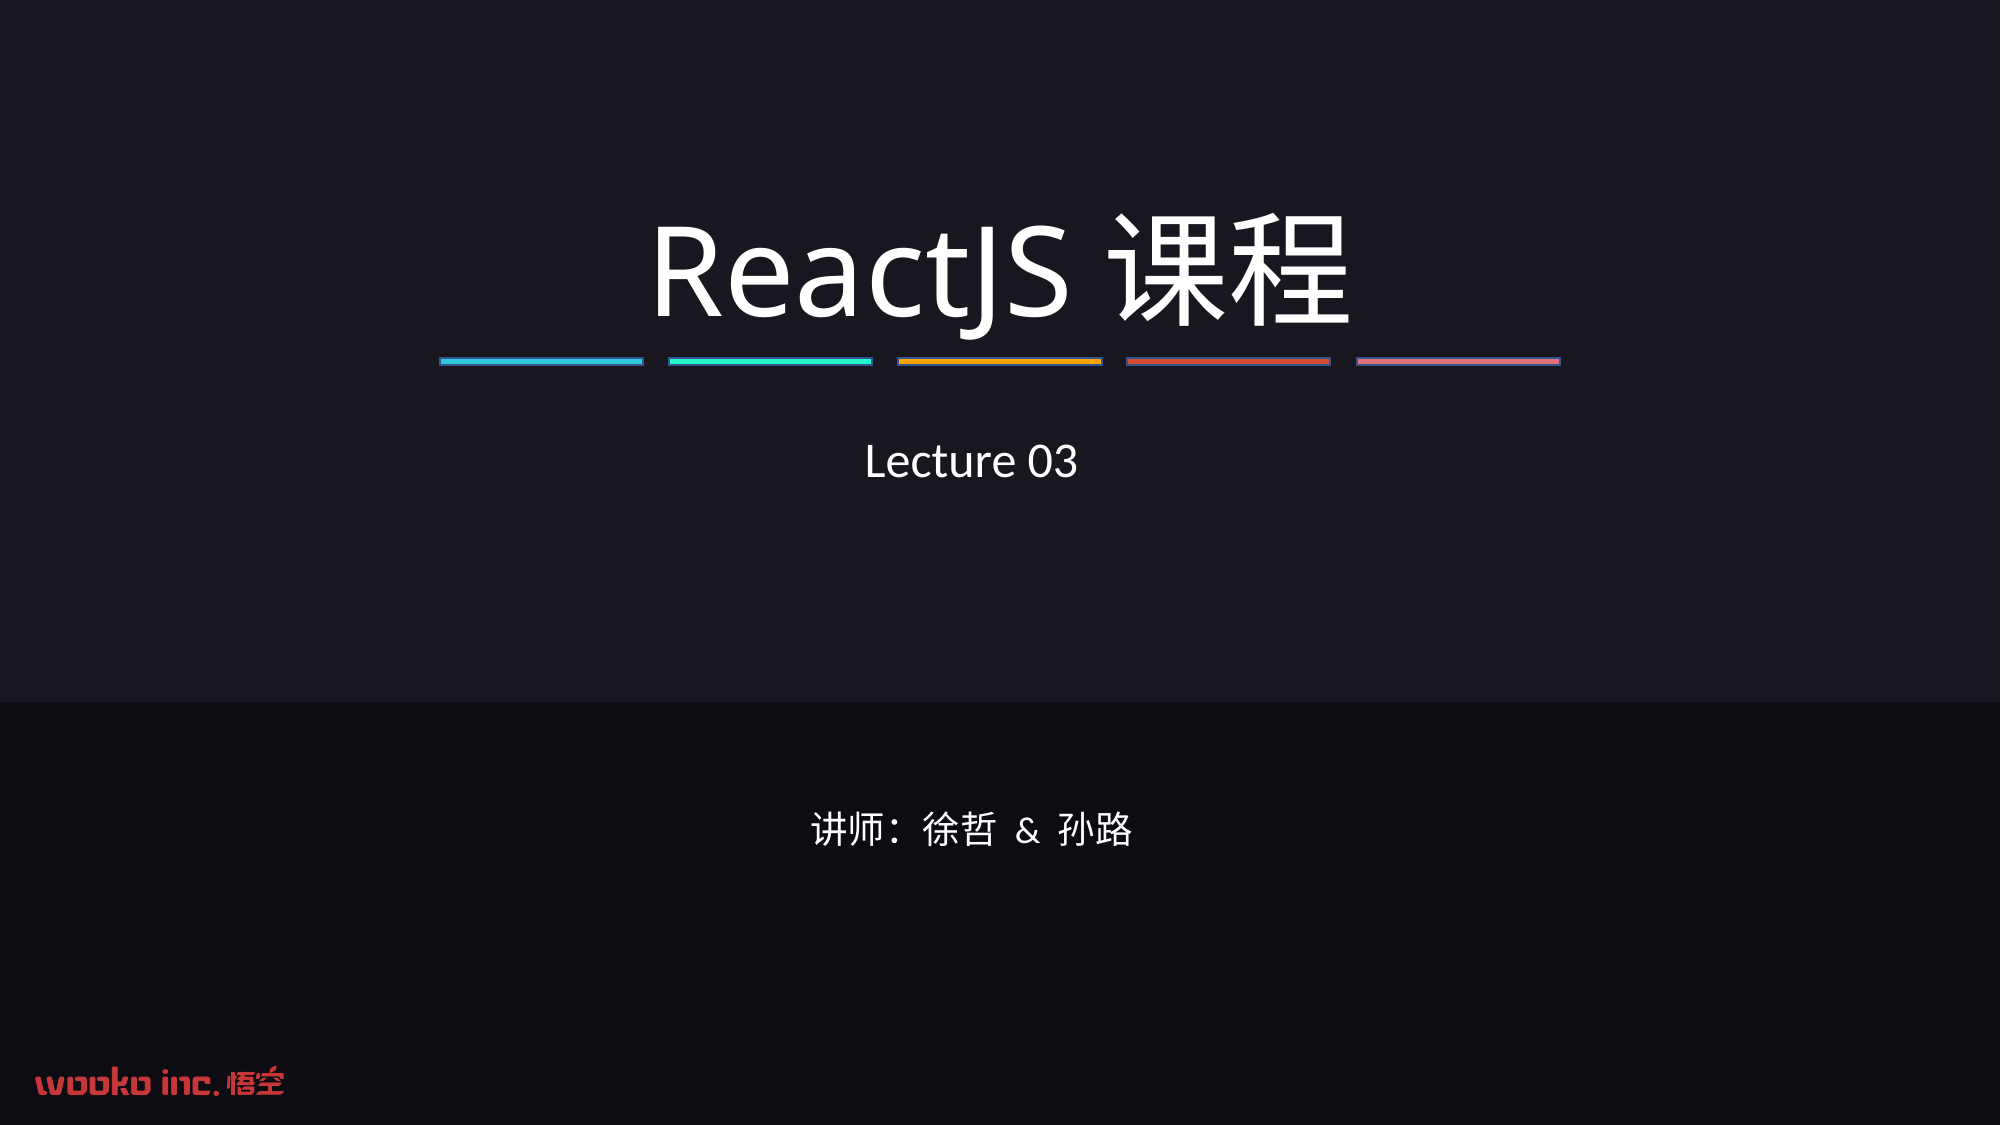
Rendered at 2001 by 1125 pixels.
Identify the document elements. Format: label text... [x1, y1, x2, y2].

text_box ReactJS课程 [249, 184, 1750, 351]
text_box [0, 701, 2000, 1125]
text_box Lecture 03 [221, 426, 1722, 497]
text_box [1126, 357, 1331, 366]
text_box 讲师：徐哲 & 孙路 [221, 803, 1722, 873]
picture [35, 1065, 284, 1096]
text_box [897, 357, 1103, 366]
text_box [1356, 357, 1561, 366]
text_box [439, 357, 644, 366]
text_box [668, 357, 873, 366]
